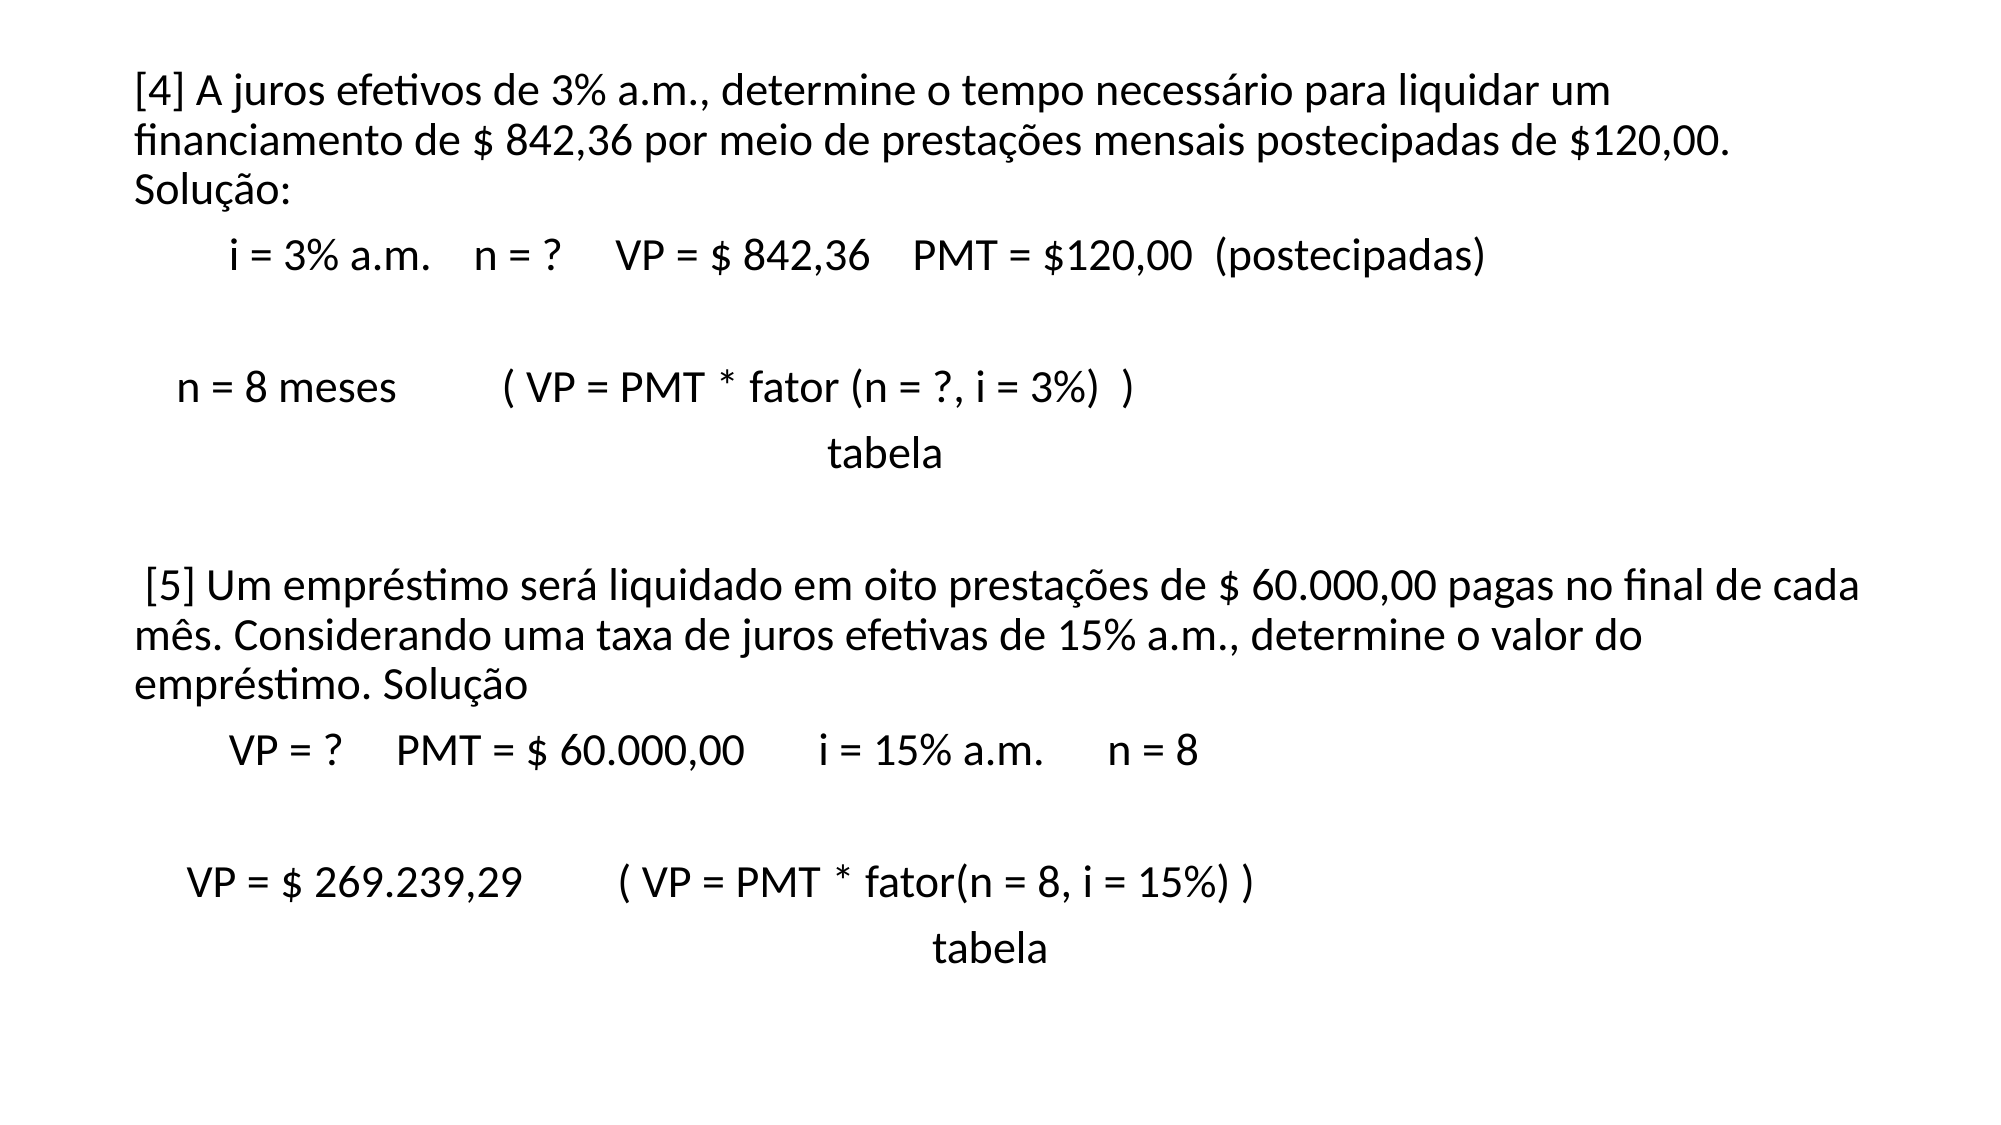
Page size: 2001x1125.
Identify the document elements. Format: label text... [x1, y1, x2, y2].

list [4] A juros efetivos de 3% a.m., determine o tempo necessário para liquidar um financiamento de $ 842,36 por meio de prestações mensais postecipadas de $120,00. Solução: i = 3% a.m. n = ? VP = $ 842,36 PMT = $120,00 (postecipadas) n = 8 meses ( VP = PMT * fator (n = ?, i = 3%) ) tabela [5] Um empréstimo será liquidado em oito prestações de $ 60.000,00 pagas no final de cada mês. Considerando uma taxa de juros efetivas de 15% a.m., determine o valor do empréstimo. Solução VP = ? PMT = $ 60.000,00 i = 15% a.m. n = 8 VP = $ 269.239,29 ( VP = PMT * fator(n = 8, i = 15%) ) tabela [119, 58, 1881, 989]
